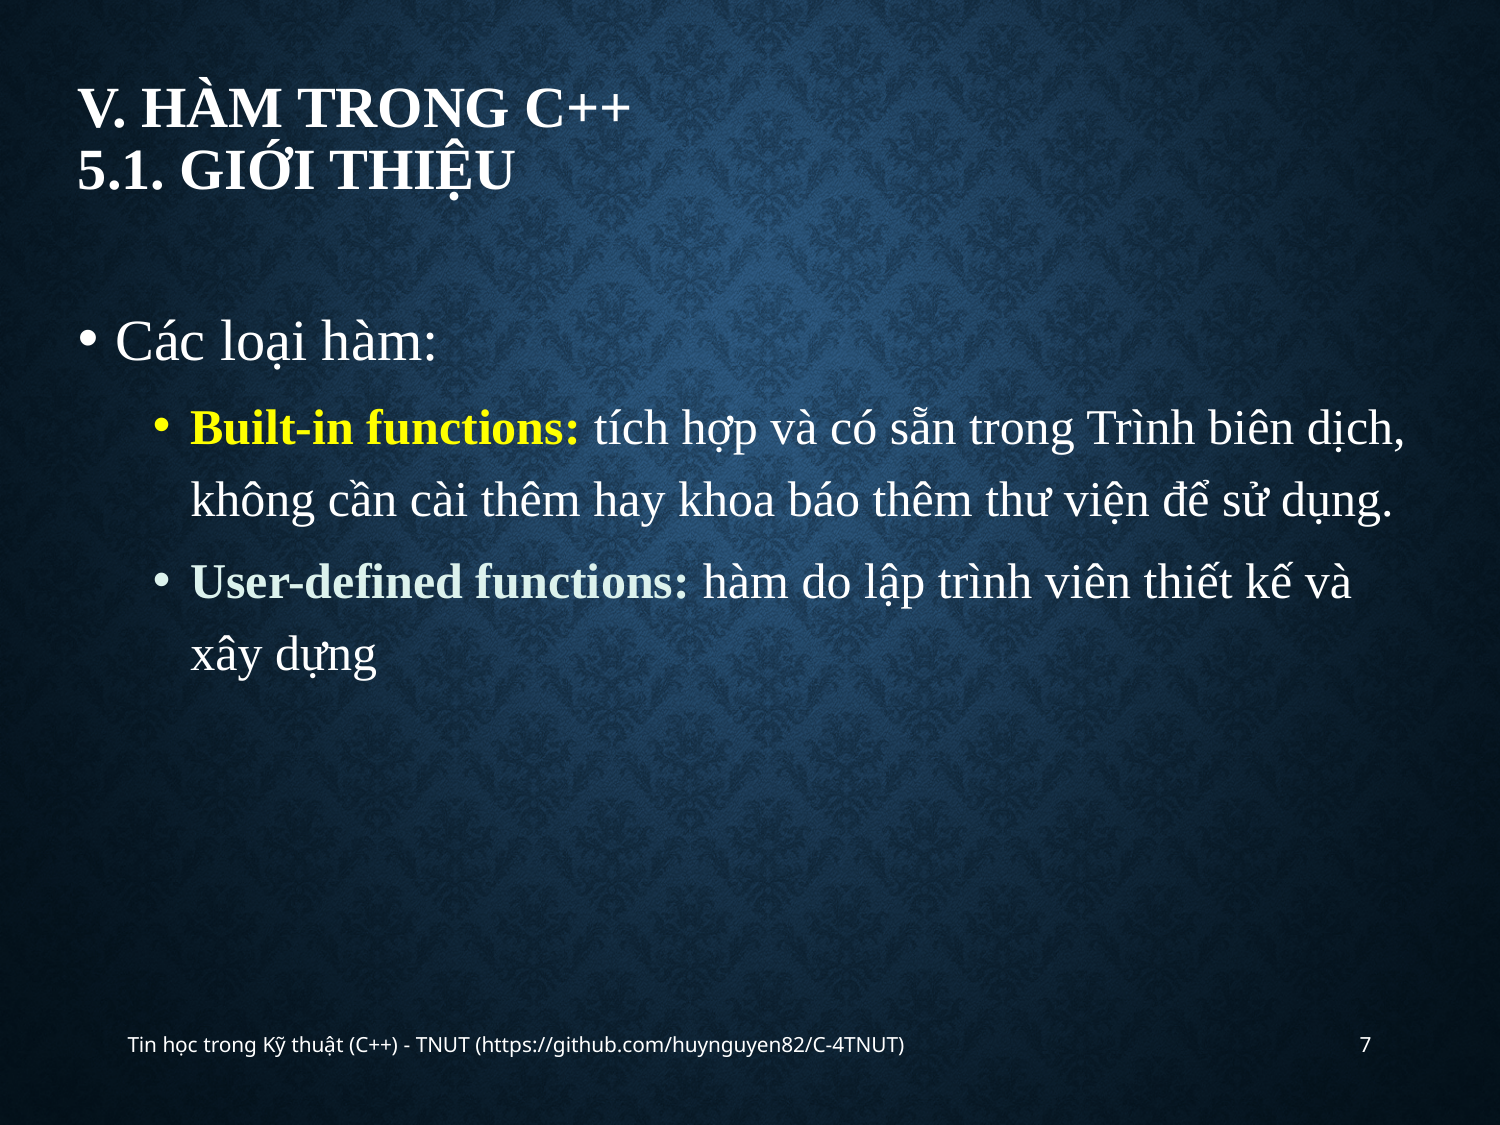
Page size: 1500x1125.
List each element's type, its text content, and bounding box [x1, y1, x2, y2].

title V. Hàm trong c++ 5.1. Giới thiệu [63, 31, 1445, 249]
footer Tin học trong Kỹ thuật (C++) - TNUT (https://github.com/huynguyen82/C-4TNUT) [112, 1016, 934, 1076]
list Các loại hàm: Built-in functions: tích hợp và có sẵn trong Trình biên dịch, không cần cài thêm hay khoa báo thêm thư viện để sử dụng. User-defined functions: hàm do lập trình viên thiết kế và xây dựng [63, 280, 1445, 999]
slide_number 7 [1293, 1016, 1387, 1076]
